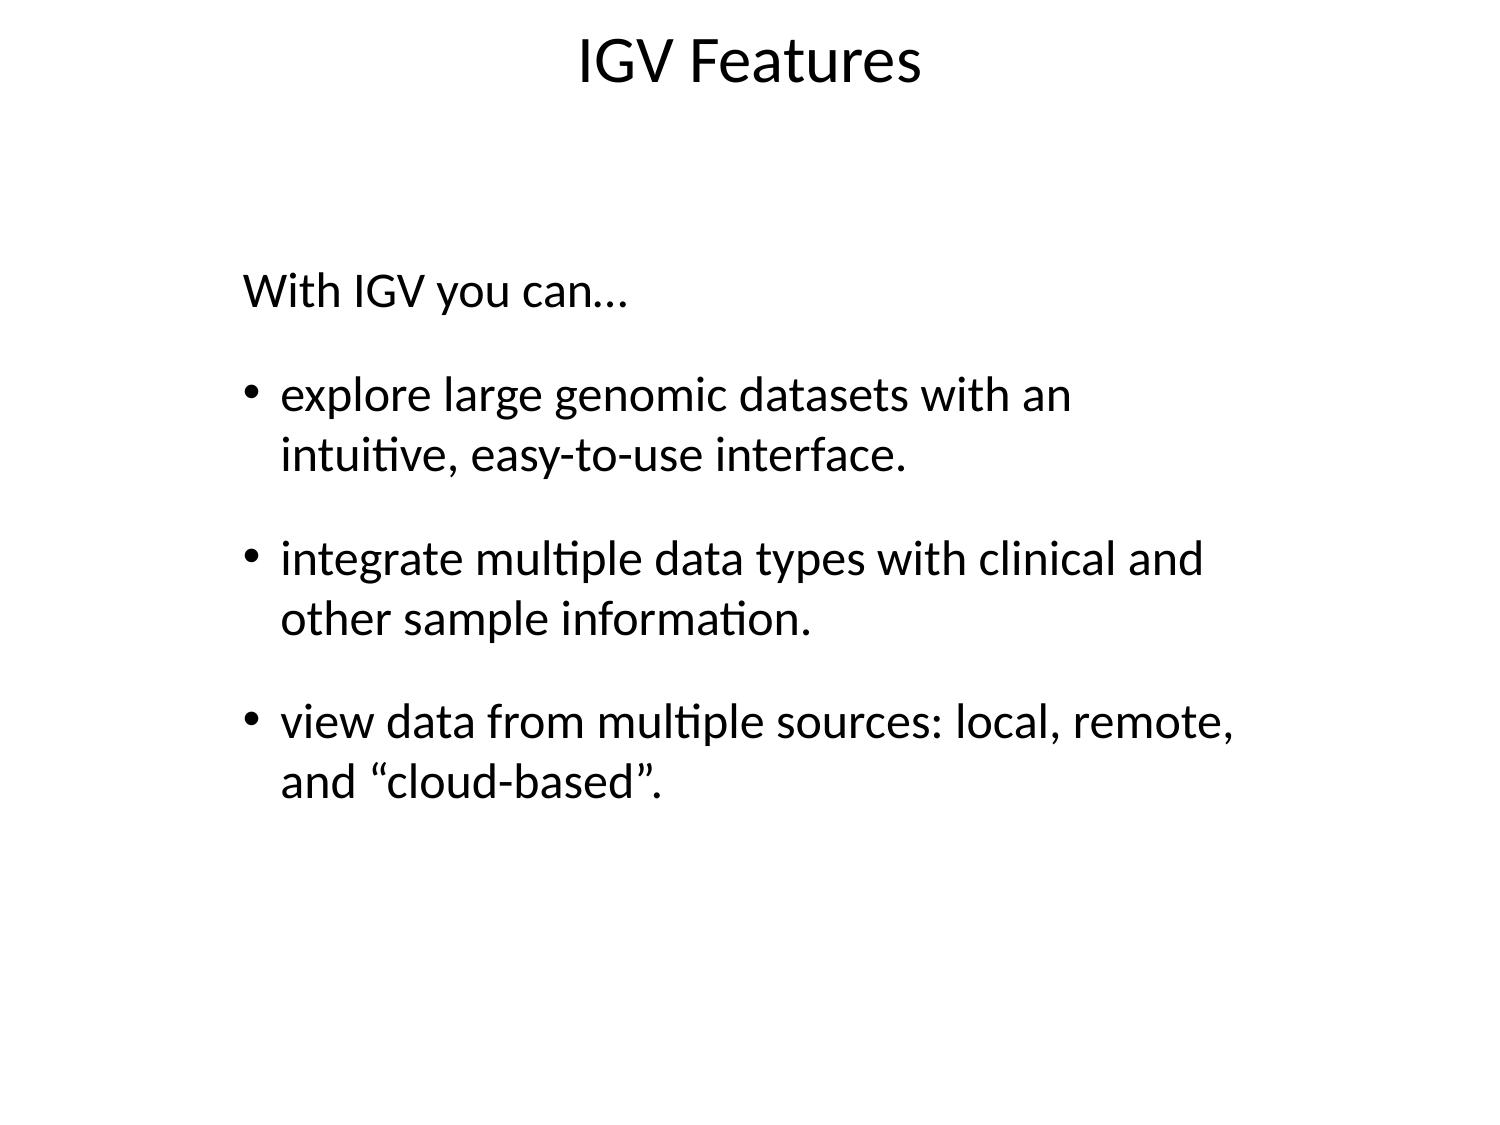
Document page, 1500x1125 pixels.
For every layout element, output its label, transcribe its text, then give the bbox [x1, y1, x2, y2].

text_box With IGV you can… explore large genomic datasets with an intuitive, easy-to-use interface. integrate multiple data types with clinical and other sample information. view data from multiple sources: local, remote, and “cloud-based”. [228, 249, 1272, 816]
text_box IGV Features [0, 0, 1500, 115]
